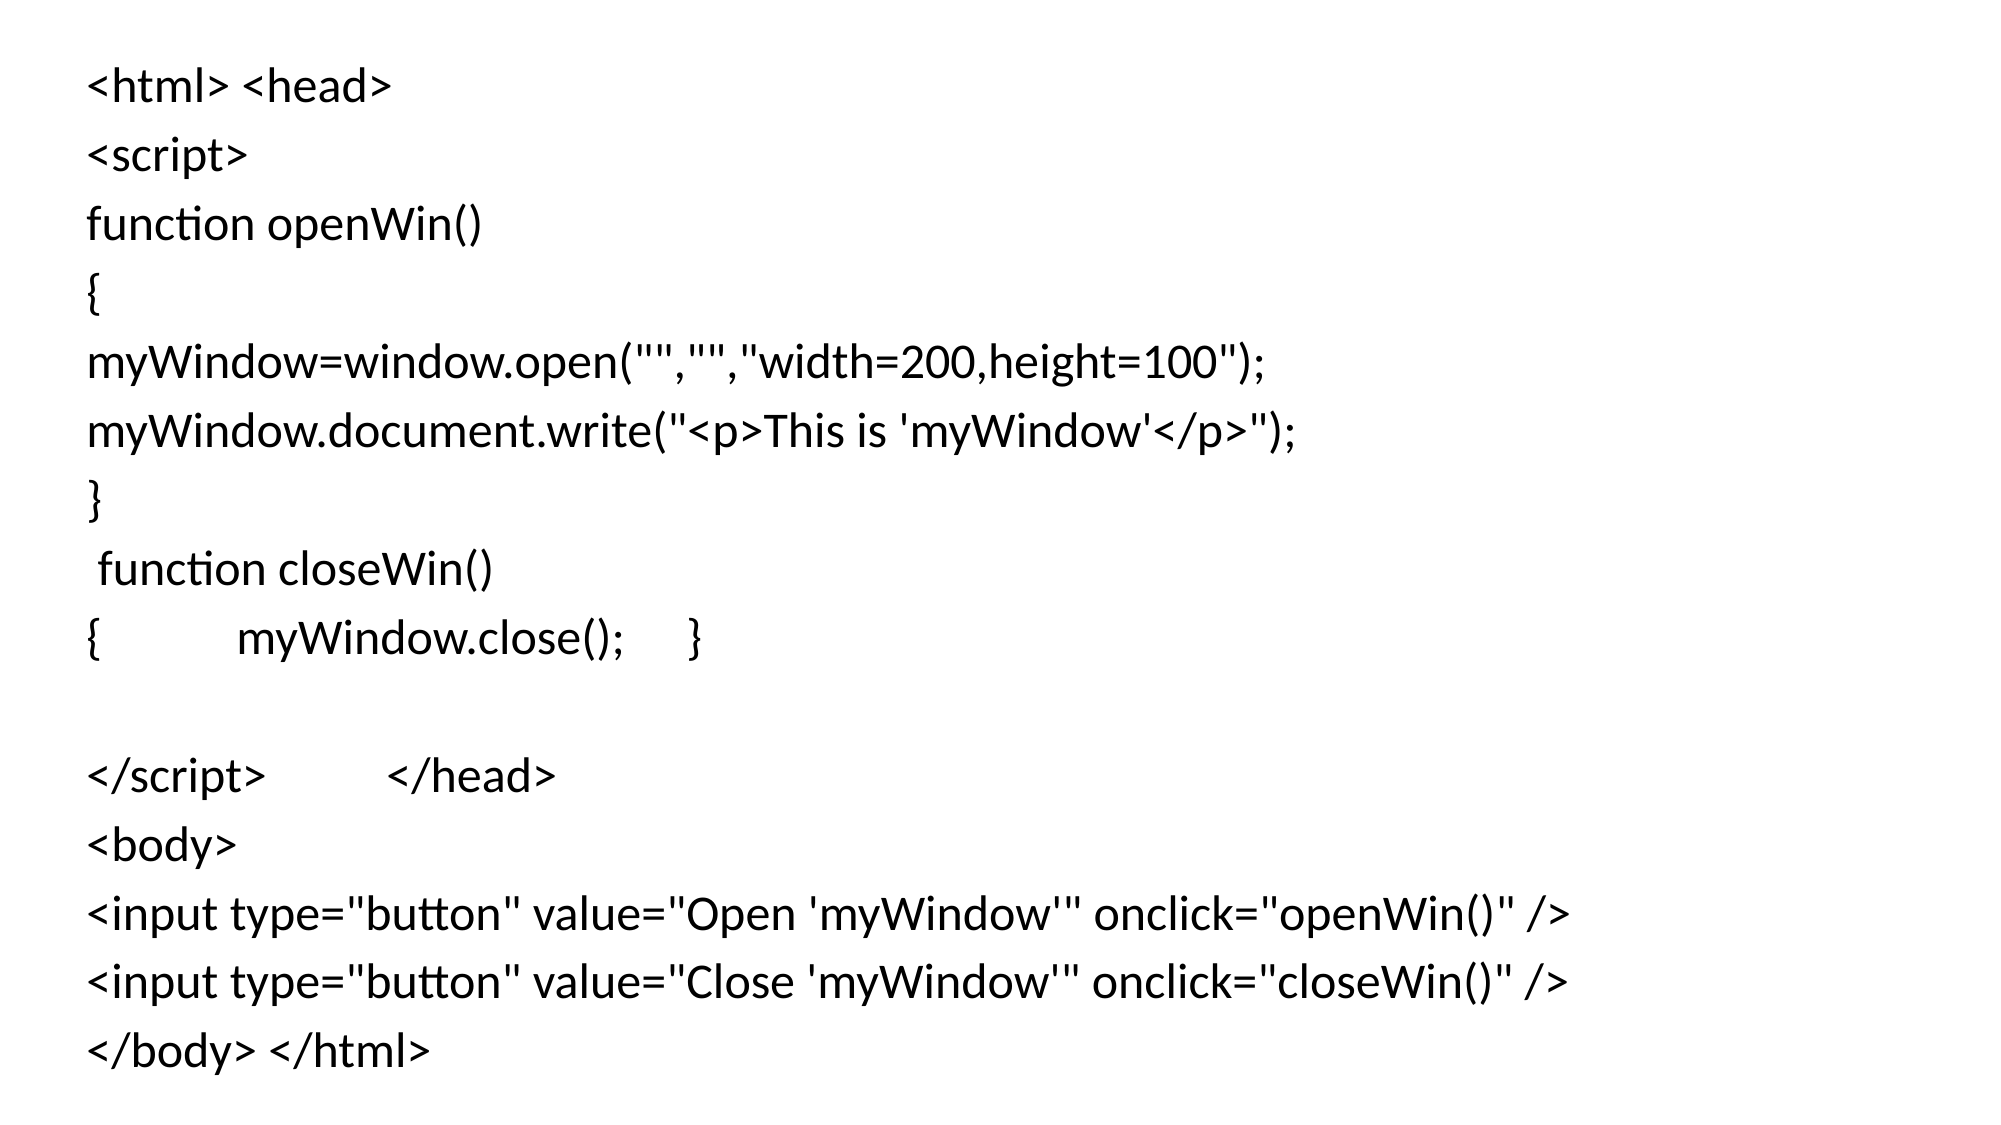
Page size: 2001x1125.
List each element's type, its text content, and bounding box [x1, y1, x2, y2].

text_box <html> <head> <script> function openWin() { myWindow=window.open("","","width=200,height=100"); myWindow.document.write("<p>This is 'myWindow'</p>"); } function closeWin() { myWindow.close(); } </script> </head> <body> <input type="button" value="Open 'myWindow'" onclick="openWin()" /> <input type="button" value="Close 'myWindow'" onclick="closeWin()" /> </body> </html> [71, 35, 1599, 1086]
